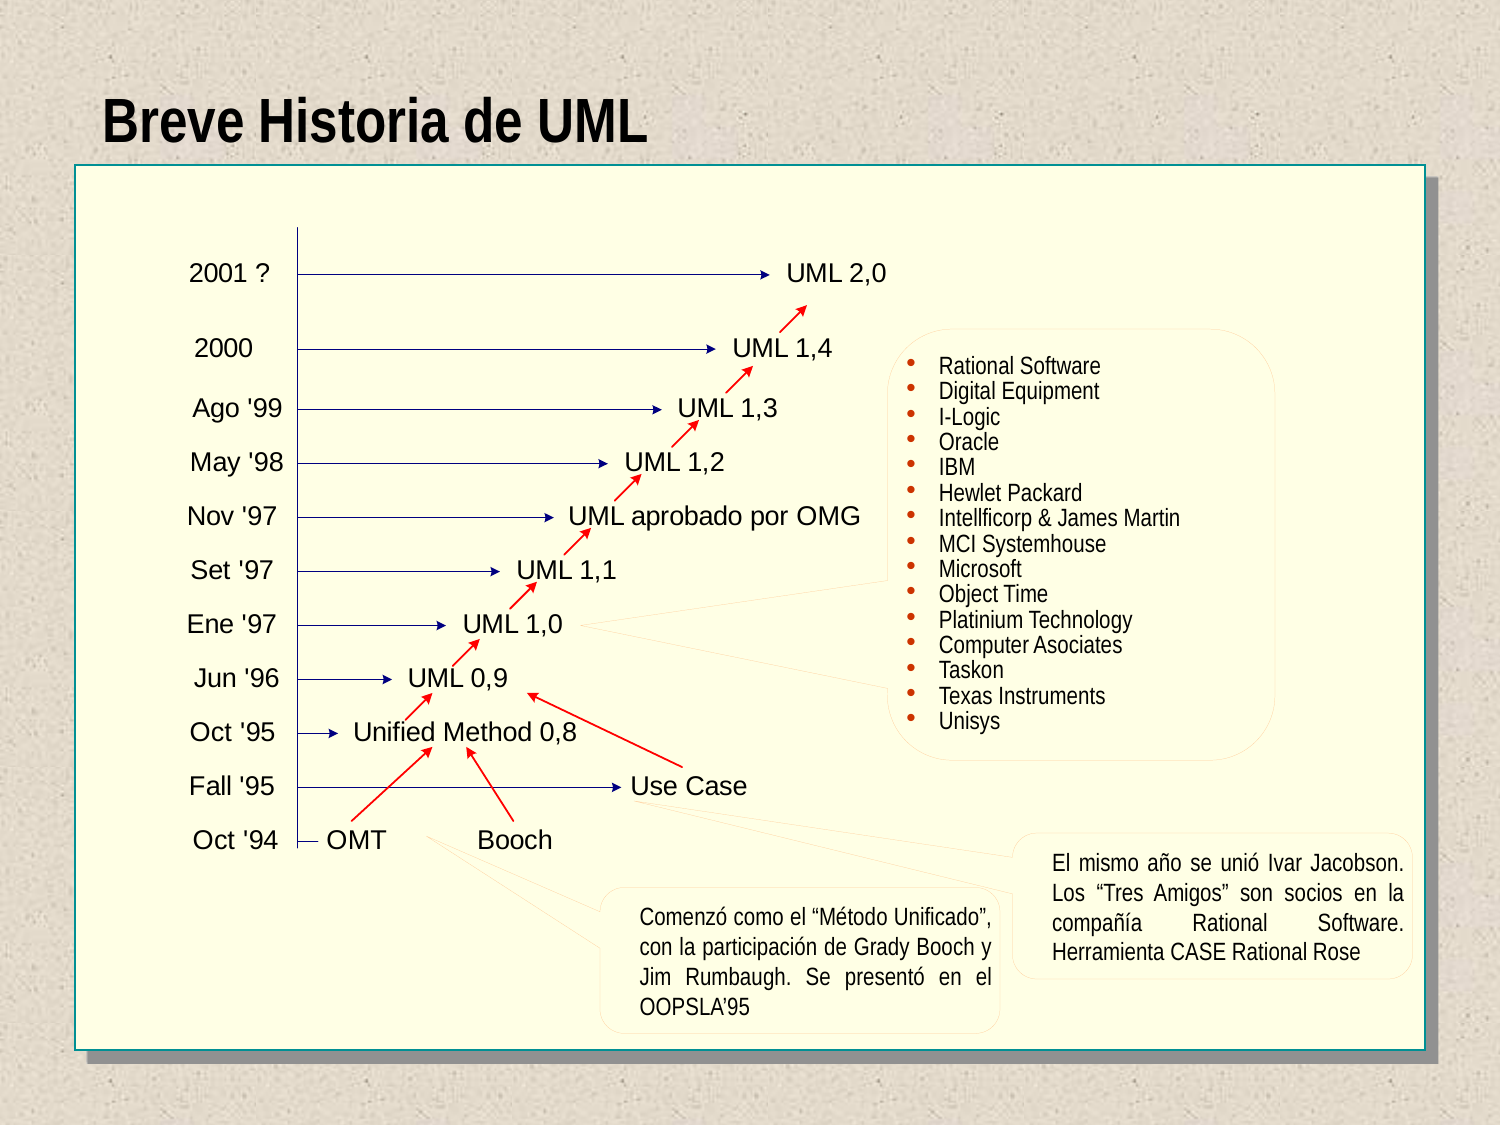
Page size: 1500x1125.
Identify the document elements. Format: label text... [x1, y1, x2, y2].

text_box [162, 224, 913, 871]
text_box Rational Software Digital Equipment I-Logic Oracle IBM Hewlet Packard Intellficorp & James Martin MCI Systemhouse Microsoft Object Time Platinium Technology Computer Asociates Taskon Texas Instruments Unisys [913, 329, 1275, 761]
text_box El mismo año se unió Ivar Jacobson. Los “Tres Amigos” son socios en la compañía Rational Software. Herramienta CASE Rational Rose [913, 833, 1413, 980]
text_box Breve Historia de UML [87, 87, 1413, 163]
text_box Comenzó como el “Método Unificado”, con la participación de Grady Booch y Jim Rumbaugh. Se presentó en el OOPSLA’95 [480, 871, 1000, 1034]
picture [0, 0, 1500, 1125]
